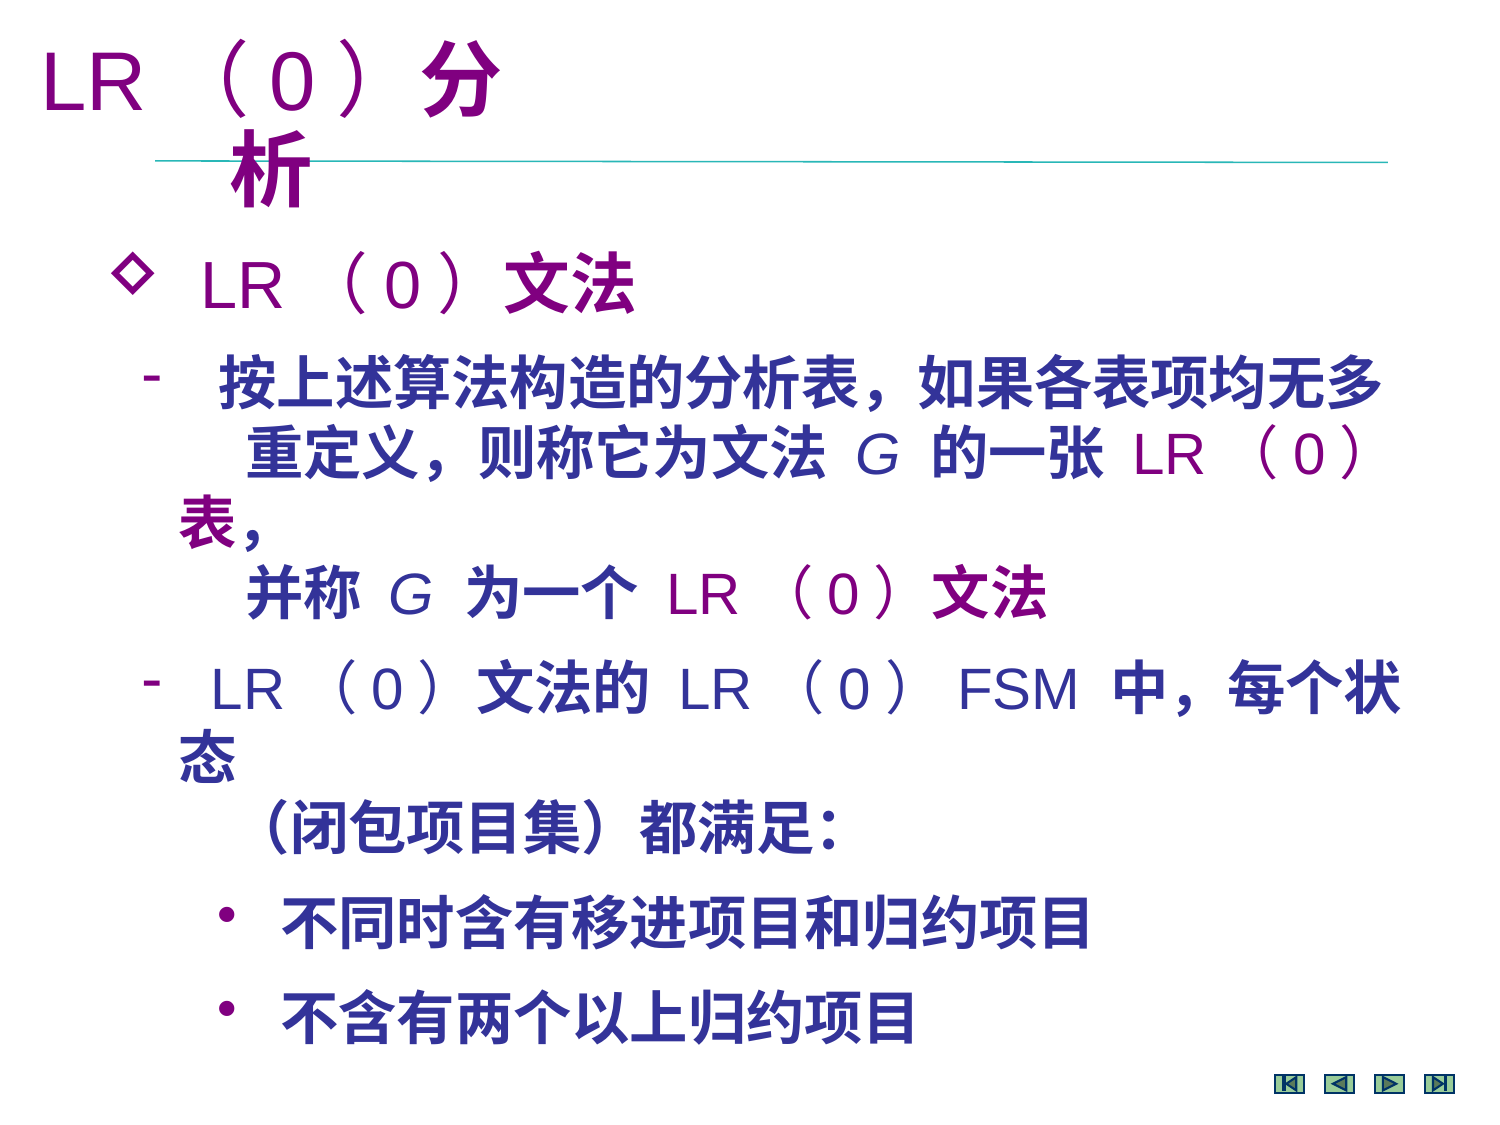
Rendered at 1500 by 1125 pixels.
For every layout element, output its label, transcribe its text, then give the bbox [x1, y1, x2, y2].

text_box LR（0）文法 按上述算法构造的分析表，如果各表项均无多 重定义，则称它为文法 G 的一张 LR（0）表， 并称 G 为一个 LR（0）文法 LR（0）文法的 LR（0）FSM 中，每个状态 （闭包项目集）都满足： 不同时含有移进项目和归约项目 不含有两个以上归约项目 [88, 234, 1471, 1059]
text_box LR（0）分析 [5, 30, 537, 226]
text_box [1324, 1074, 1355, 1093]
text_box [1424, 1074, 1455, 1093]
text_box [1274, 1074, 1305, 1093]
text_box [1374, 1074, 1405, 1093]
